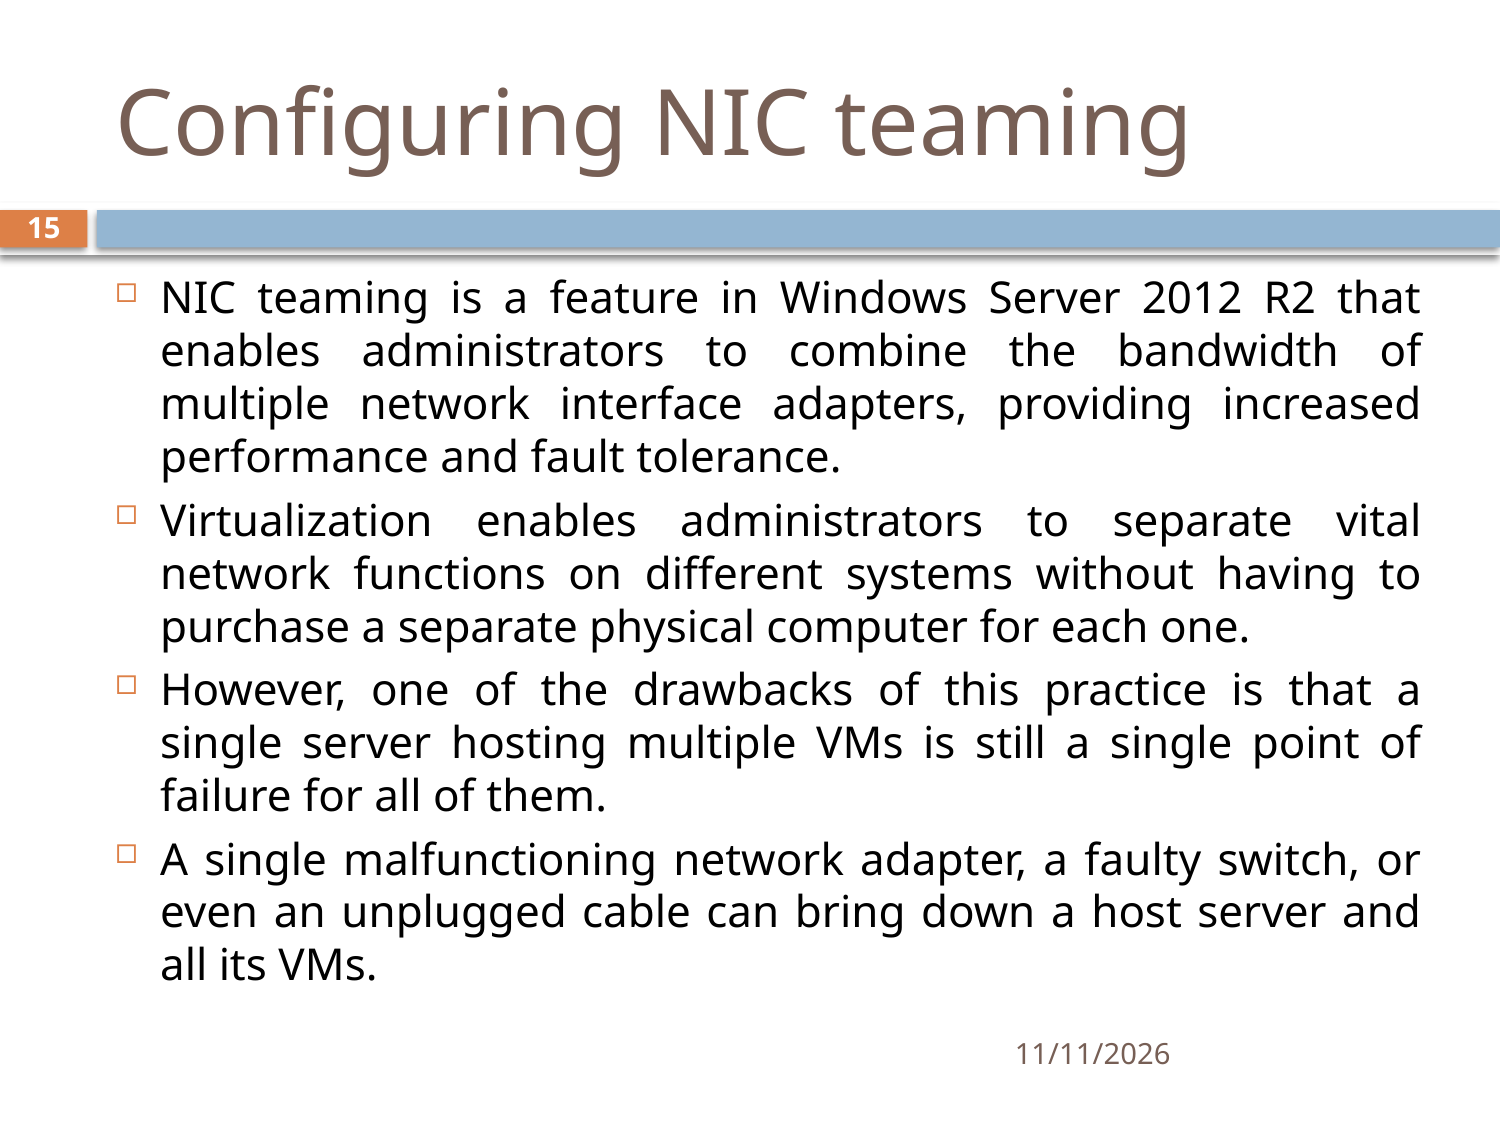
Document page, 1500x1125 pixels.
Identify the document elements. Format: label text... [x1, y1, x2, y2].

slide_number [999, 1025, 1438, 1085]
slide_number 15 [0, 208, 88, 249]
list NIC teaming is a feature in Windows Server 2012 R2 that enables administrators to combine the bandwidth of multiple network interface adapters, providing increased performance and fault tolerance. Virtualization enables administrators to separate vital network functions on different systems without having to purchase a separate physical computer for each one. However, one of the drawbacks of this practice is that a single server hosting multiple VMs is still a single point of failure for all of them. A single malfunctioning network adapter, a faulty switch, or even an unplugged cable can bring down a host server and all its VMs. [100, 262, 1438, 1000]
title Configuring NIC teaming [100, 37, 1438, 200]
